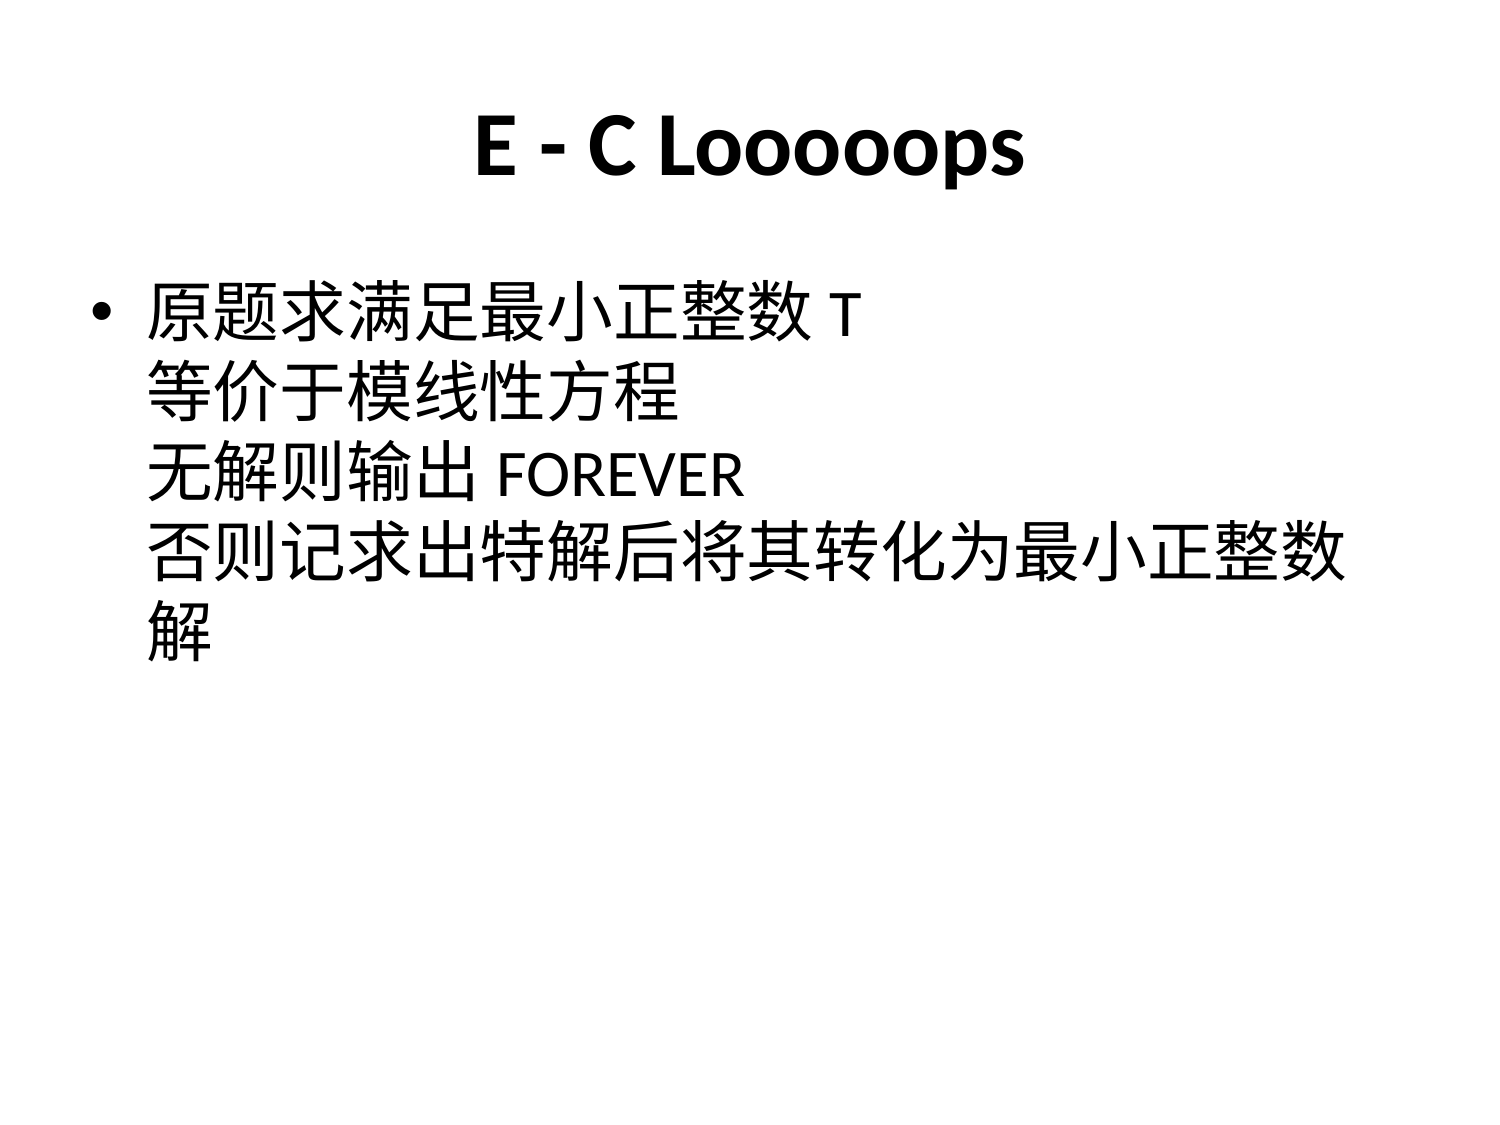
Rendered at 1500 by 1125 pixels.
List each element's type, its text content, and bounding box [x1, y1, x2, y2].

title E - C Looooops [75, 45, 1425, 233]
